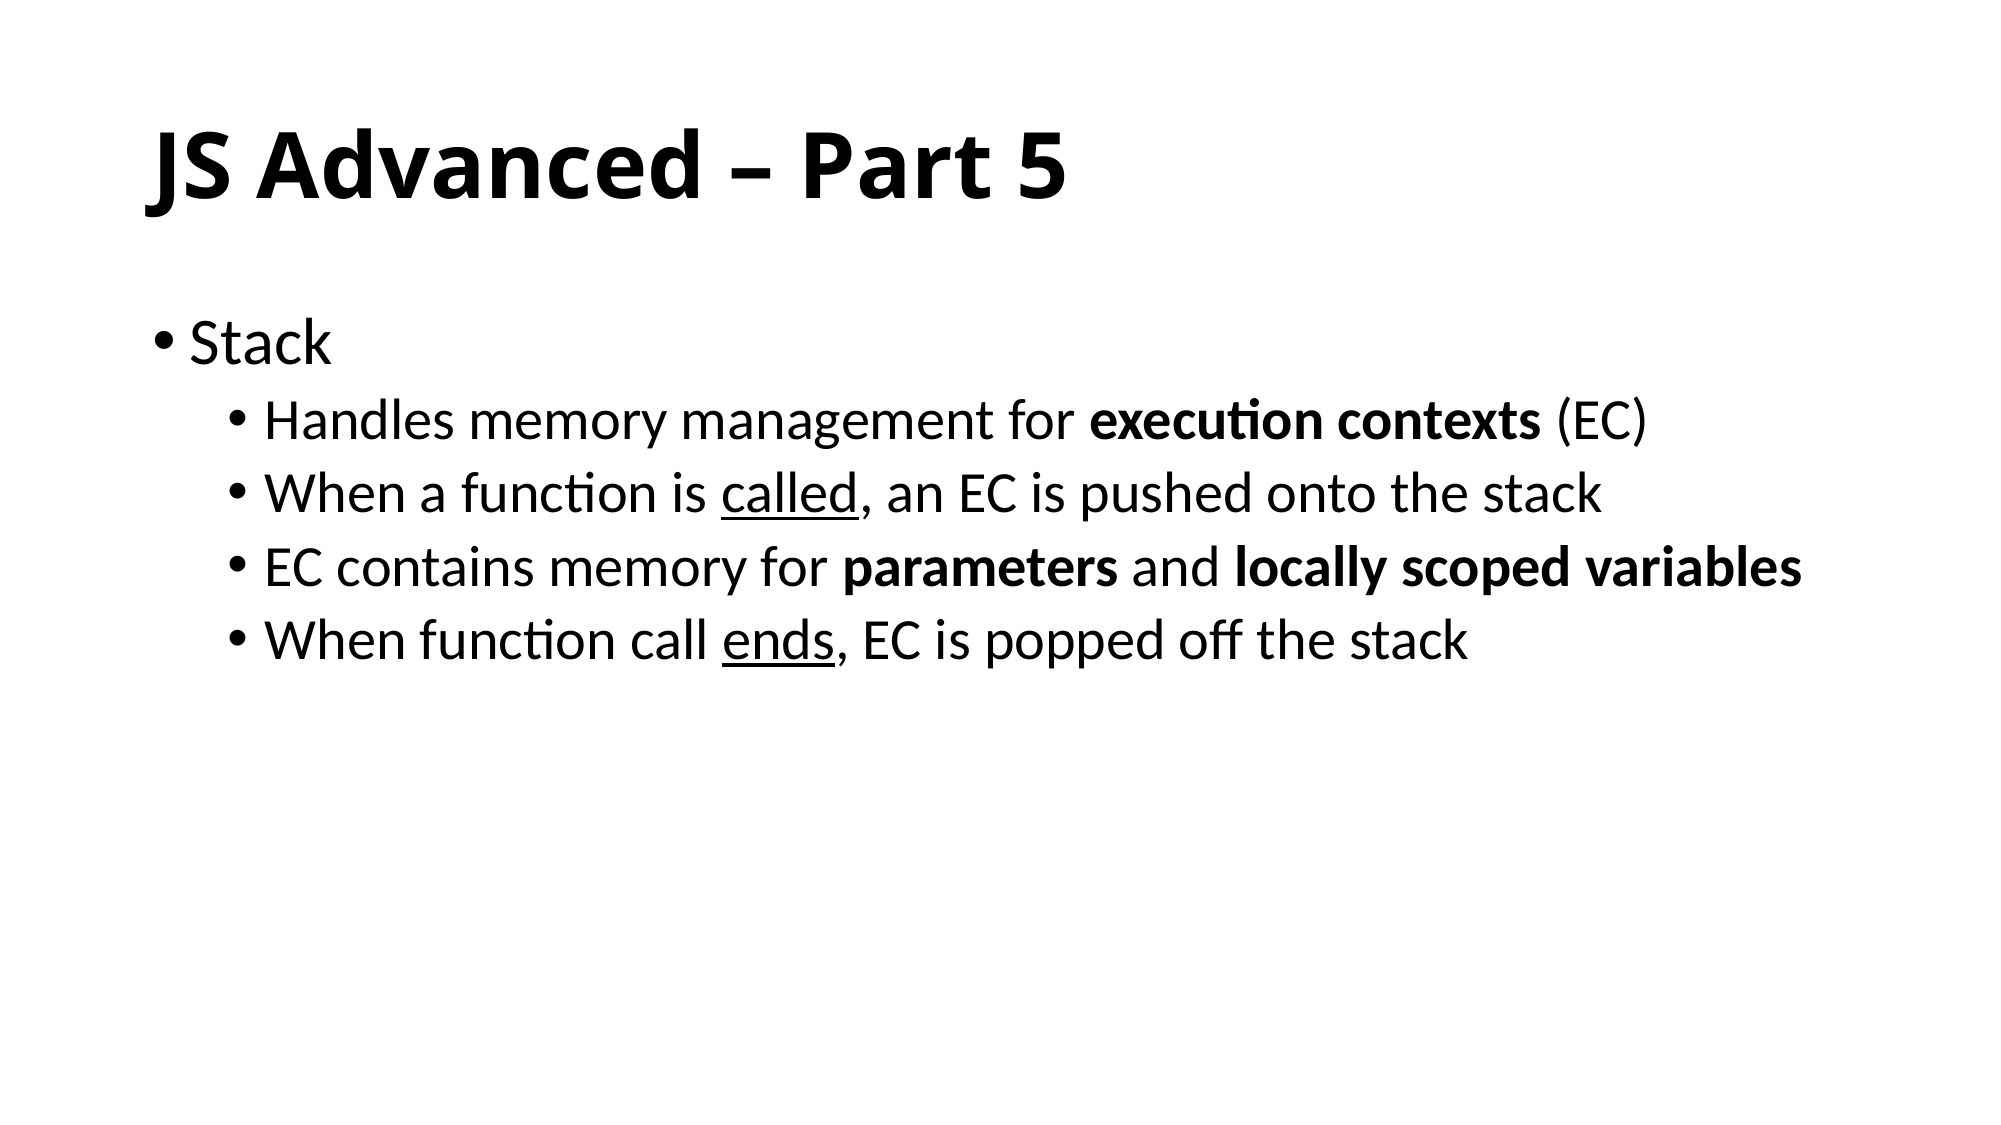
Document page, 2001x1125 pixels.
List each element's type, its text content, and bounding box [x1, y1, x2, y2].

list Stack Handles memory management for execution contexts (EC) When a function is called, an EC is pushed onto the stack EC contains memory for parameters and locally scoped variables When function call ends, EC is popped off the stack [137, 299, 1839, 1014]
title JS Advanced – Part 5 [137, 59, 1863, 278]
